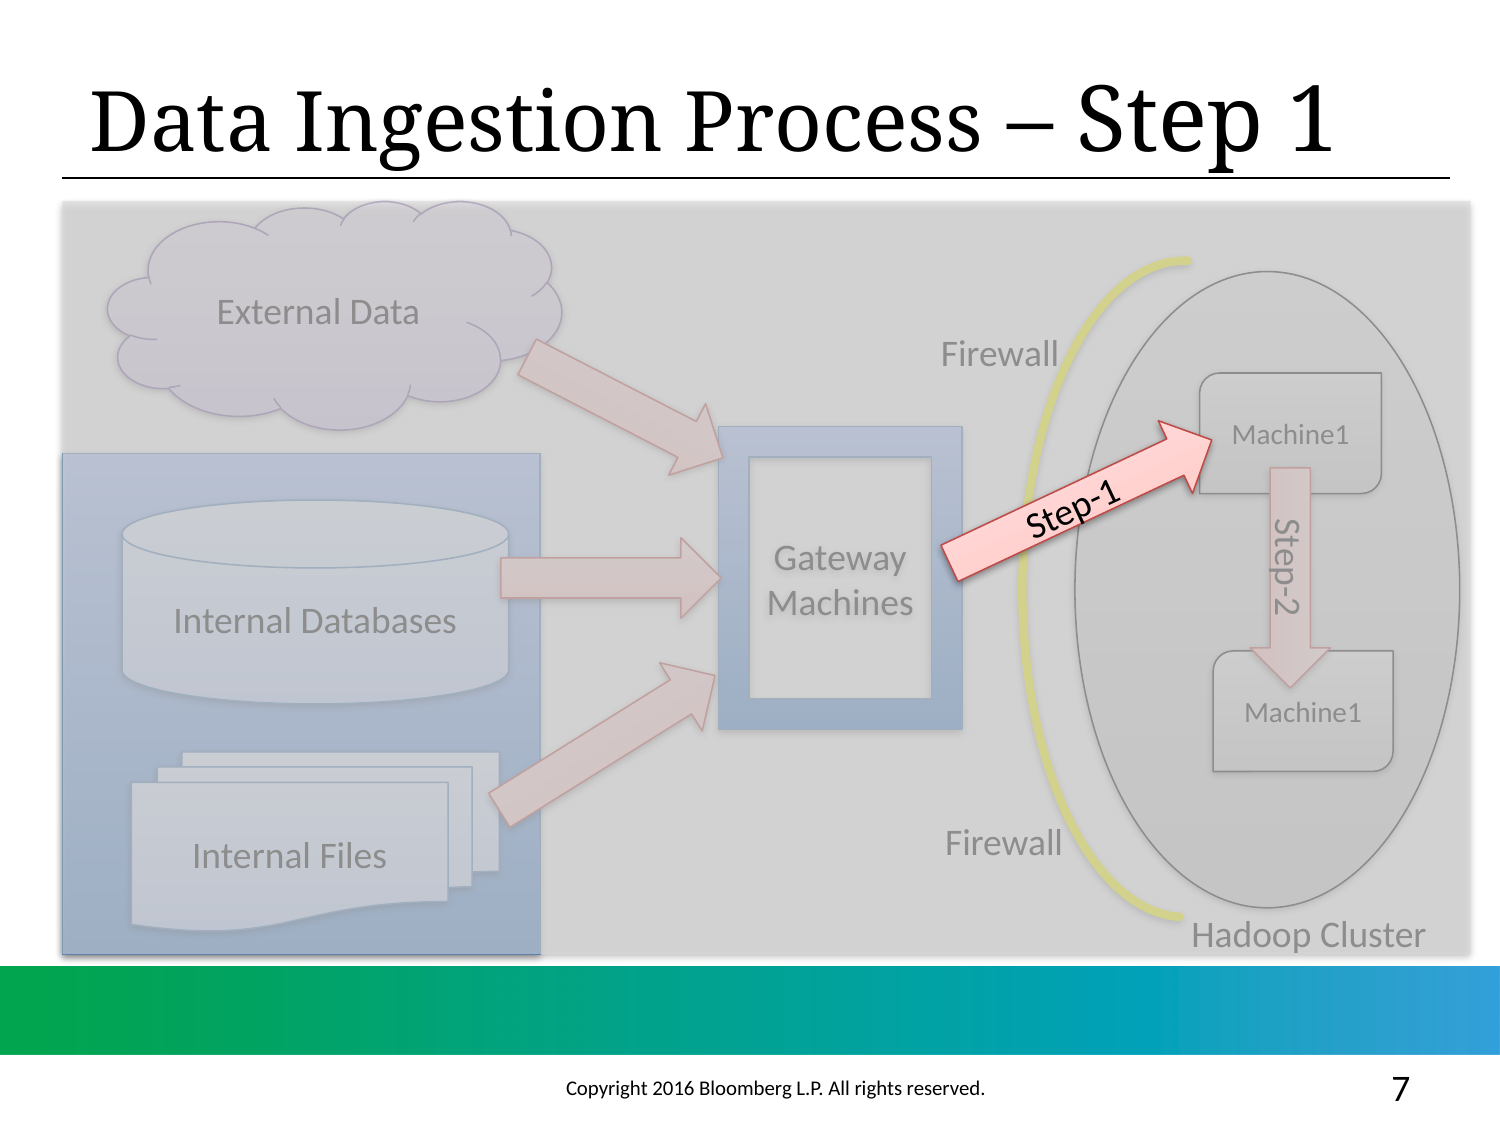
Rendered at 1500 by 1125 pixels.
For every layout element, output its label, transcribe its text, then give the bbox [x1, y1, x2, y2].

text_box [62, 200, 1471, 955]
text_box Copyright 2016 Bloomberg L.P. All rights reserved. [551, 1067, 1094, 1107]
text_box Step-1 [940, 419, 1213, 583]
slide_number 7 [1074, 1057, 1425, 1118]
title Data Ingestion Process – Step 1 [75, 52, 1425, 156]
